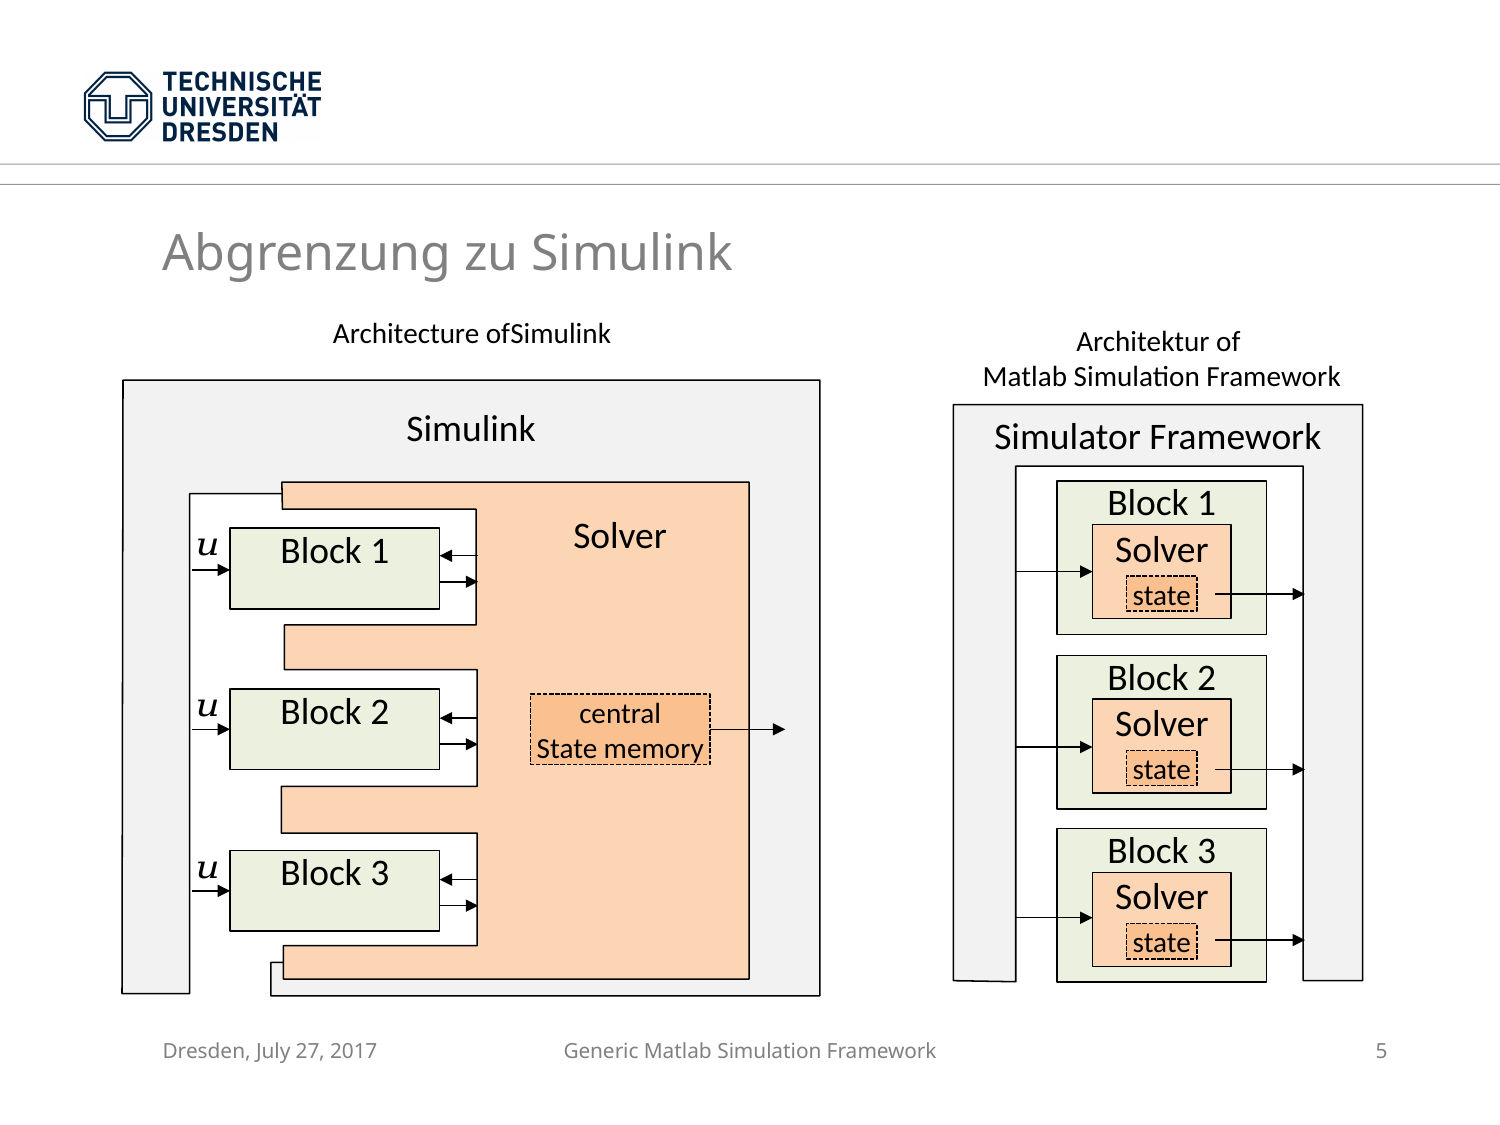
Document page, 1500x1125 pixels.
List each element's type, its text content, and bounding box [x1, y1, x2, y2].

text_box Solver [1092, 699, 1231, 794]
text_box Solver [1092, 524, 1231, 619]
text_box Block 2 [1056, 754, 1267, 809]
text_box Architecture ofSimulink [332, 313, 612, 350]
text_box Block 3 [1056, 925, 1267, 983]
text_box state [1126, 923, 1197, 959]
text_box Dresden, July 27, 2017 [162, 1037, 500, 1082]
text_box Simulator Framework [953, 404, 1363, 982]
title Abgrenzung zu Simulink [162, 212, 1394, 275]
text_box Solver [1092, 872, 1231, 967]
text_box Architektur of Matlab Simulation Framework [982, 322, 1341, 393]
text_box Block 2 [1056, 655, 1267, 768]
text_box state [1126, 575, 1197, 612]
text_box Generic Matlab Simulation Framework [512, 1037, 988, 1088]
text_box Block 1 [1056, 579, 1267, 635]
text_box Solver [573, 510, 668, 556]
picture [83, 71, 321, 142]
text_box central State memory [530, 694, 710, 765]
text_box state [1126, 750, 1197, 786]
text_box Block 3 [1056, 828, 1267, 939]
text_box 5 [1074, 1037, 1388, 1075]
text_box [281, 482, 750, 980]
text_box Simulink [122, 380, 820, 996]
text_box Block 1 [1056, 480, 1267, 593]
